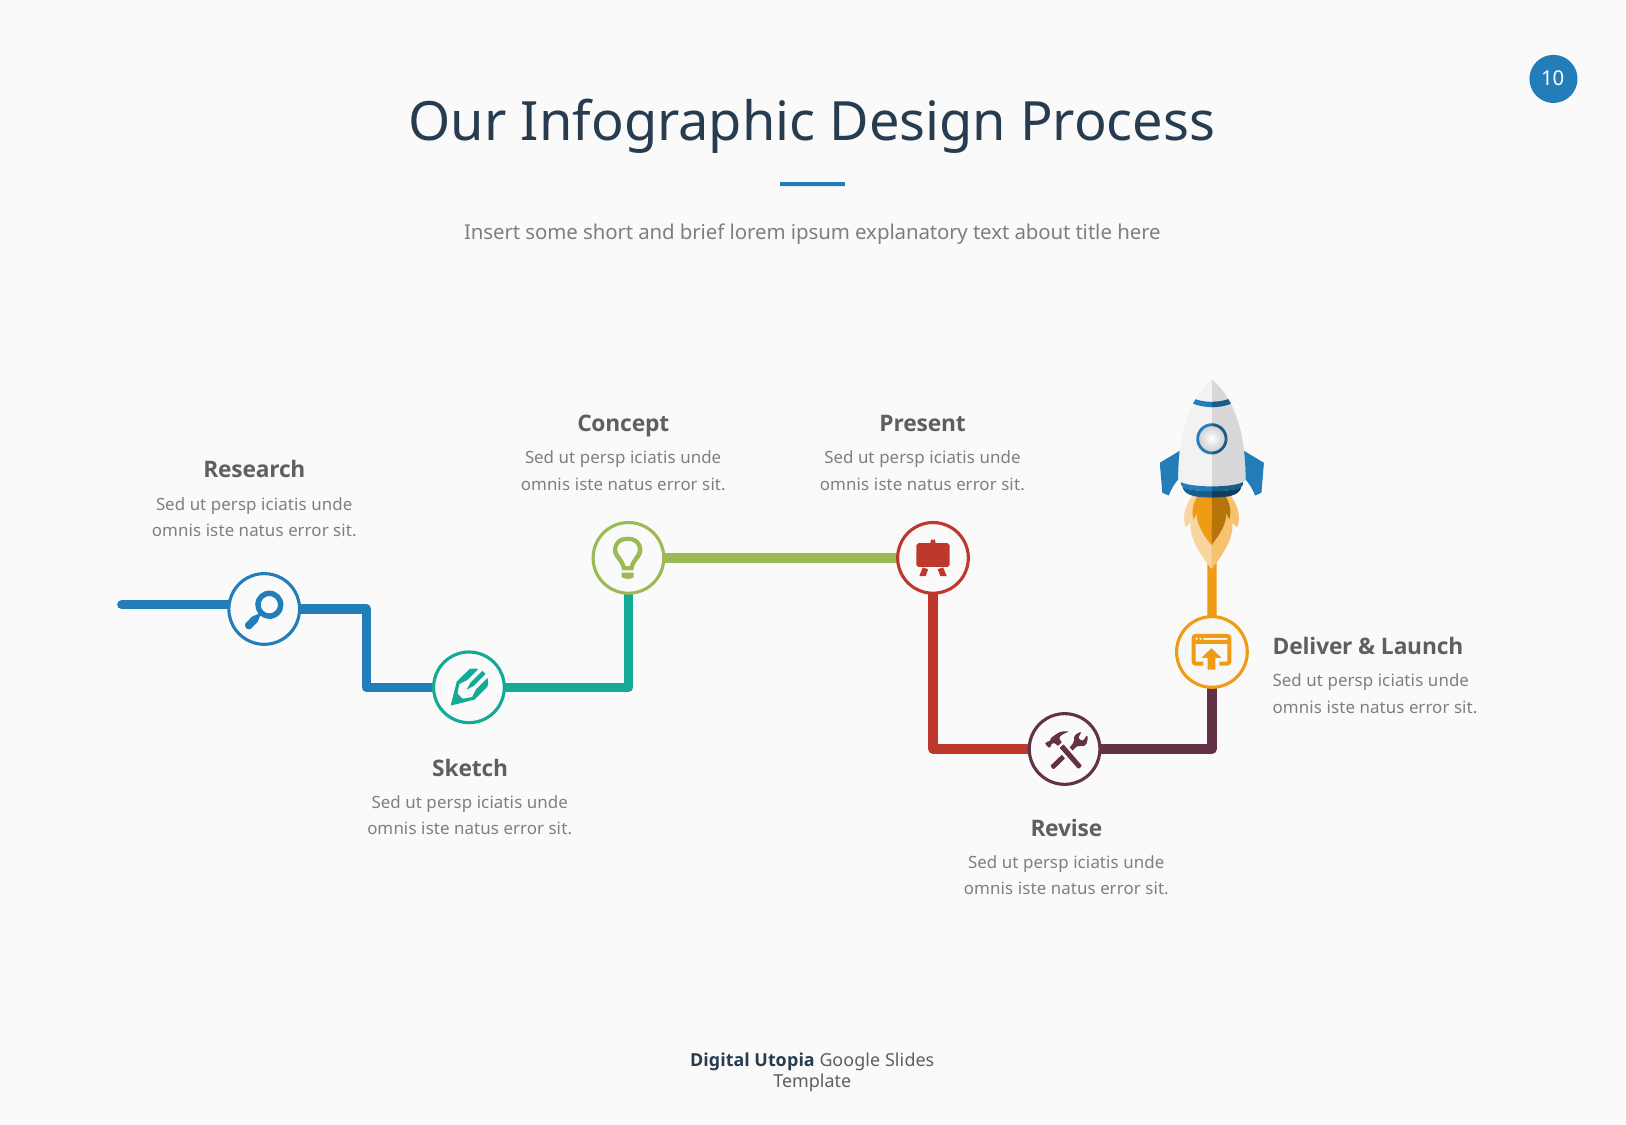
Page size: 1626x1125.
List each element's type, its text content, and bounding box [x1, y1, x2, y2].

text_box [121, 379, 1511, 900]
list Insert some short and brief lorem ipsum explanatory text about title here [121, 219, 1504, 250]
list Our Infographic Design Process [121, 86, 1504, 159]
